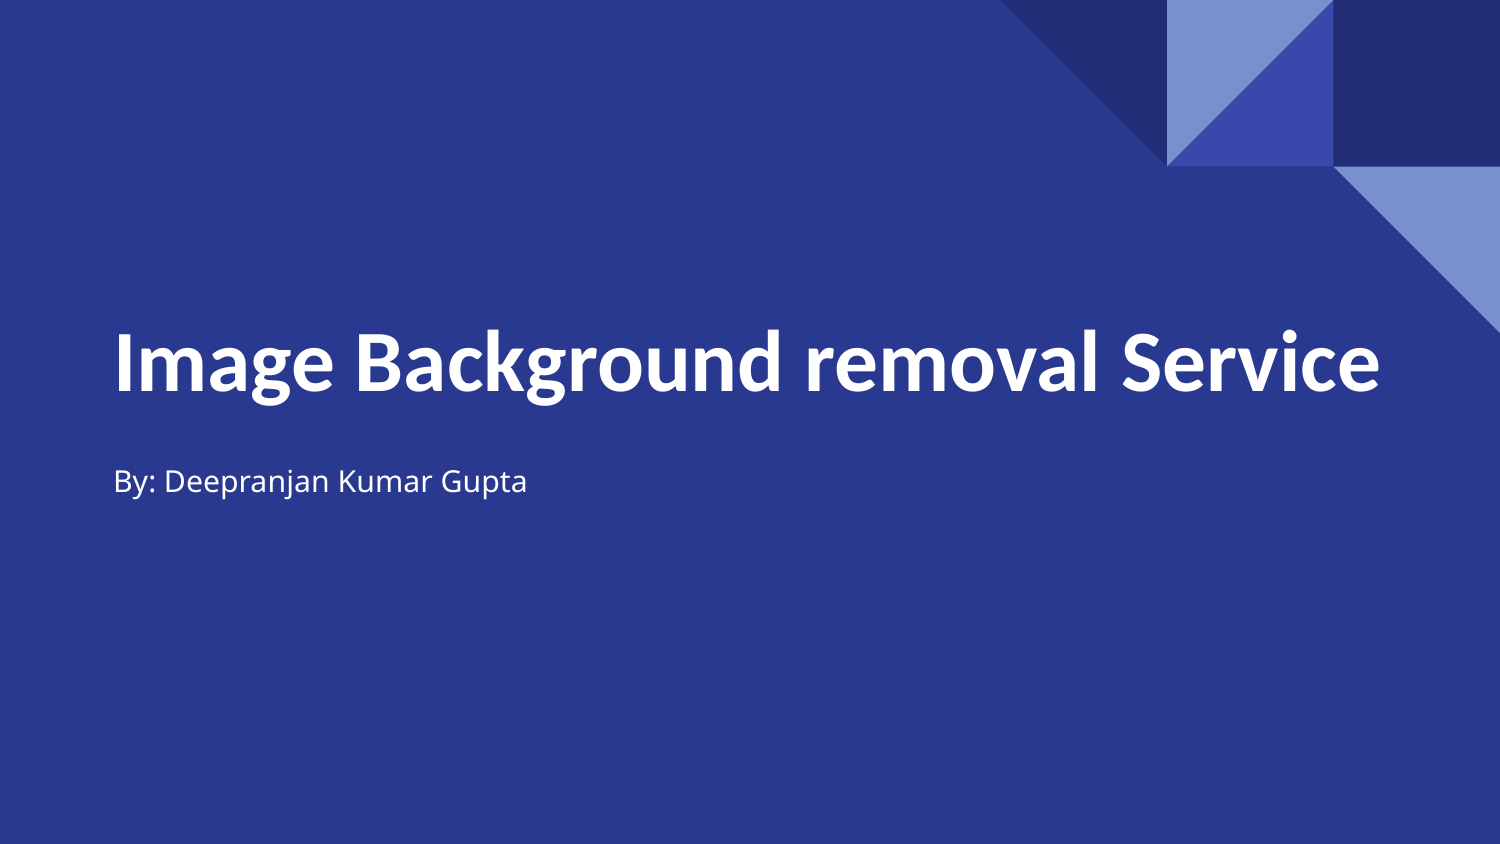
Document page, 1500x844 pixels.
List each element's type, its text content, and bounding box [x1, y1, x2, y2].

subtitle By: Deepranjan Kumar Gupta [98, 445, 1447, 517]
title Image Background removal Service [98, 291, 1447, 429]
